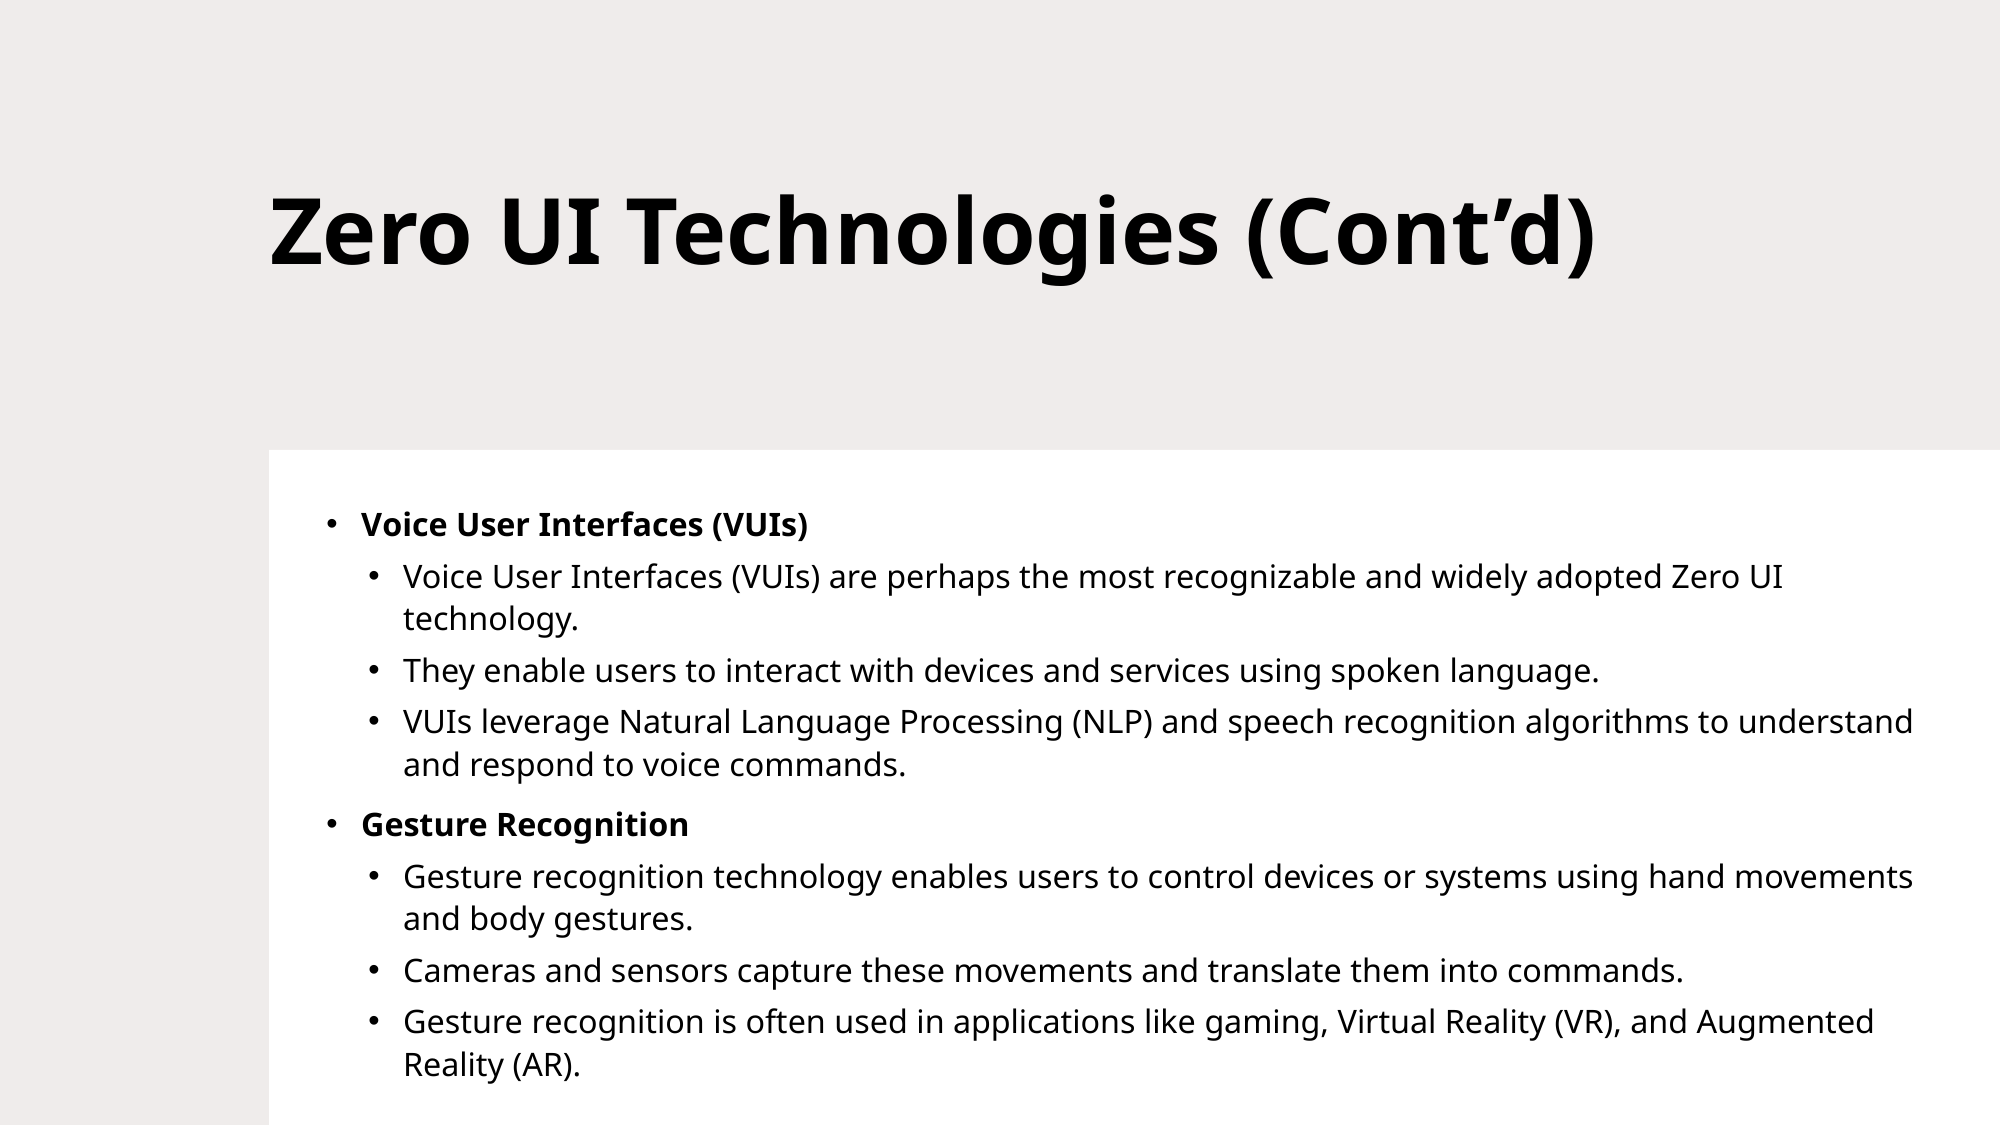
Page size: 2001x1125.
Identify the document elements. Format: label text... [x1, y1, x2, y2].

text_box [0, 0, 2000, 1125]
title Zero UI Technologies (Cont’d) [255, 80, 1791, 376]
list Voice User Interfaces (VUIs) Voice User Interfaces (VUIs) are perhaps the most recognizable and widely adopted Zero UI technology. They enable users to interact with devices and services using spoken language. VUIs leverage Natural Language Processing (NLP) and speech recognition algorithms to understand and respond to voice commands. Gesture Recognition Gesture recognition technology enables users to control devices or systems using hand movements and body gestures. Cameras and sensors capture these movements and translate them into commands. Gesture recognition is often used in applications like gaming, Virtual Reality (VR), and Augmented Reality (AR). [311, 493, 1936, 1091]
text_box [268, 449, 2000, 1125]
